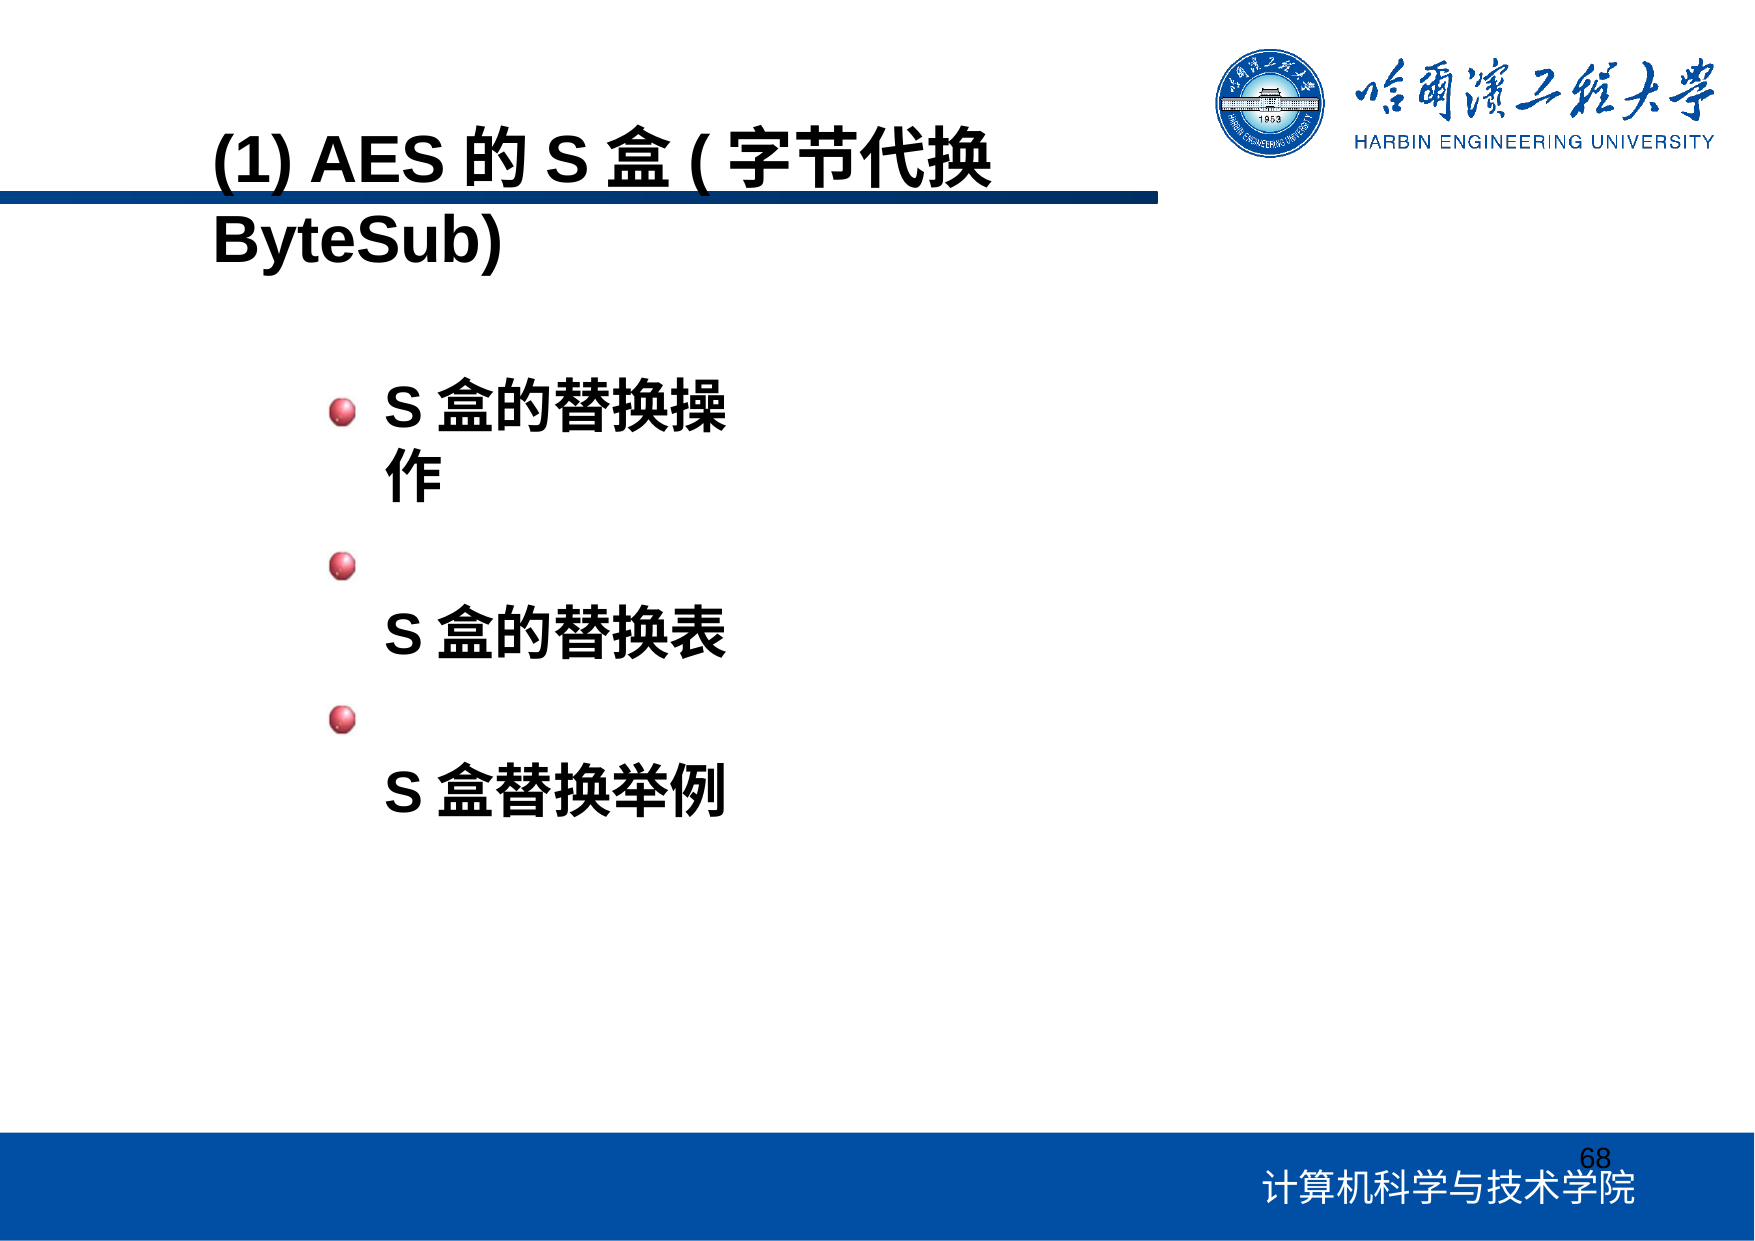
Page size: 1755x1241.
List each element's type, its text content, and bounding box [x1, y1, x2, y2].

title (1) AES的S盒(字节代换ByteSub) [210, 114, 1215, 324]
slide_number 68 [1575, 1139, 1616, 1241]
text_box [327, 396, 358, 429]
text_box [327, 550, 358, 583]
picture [1190, 30, 1739, 176]
text_box S盒的替换操作 S盒的替换表 S盒替换举例 [382, 366, 777, 825]
text_box [327, 703, 358, 736]
